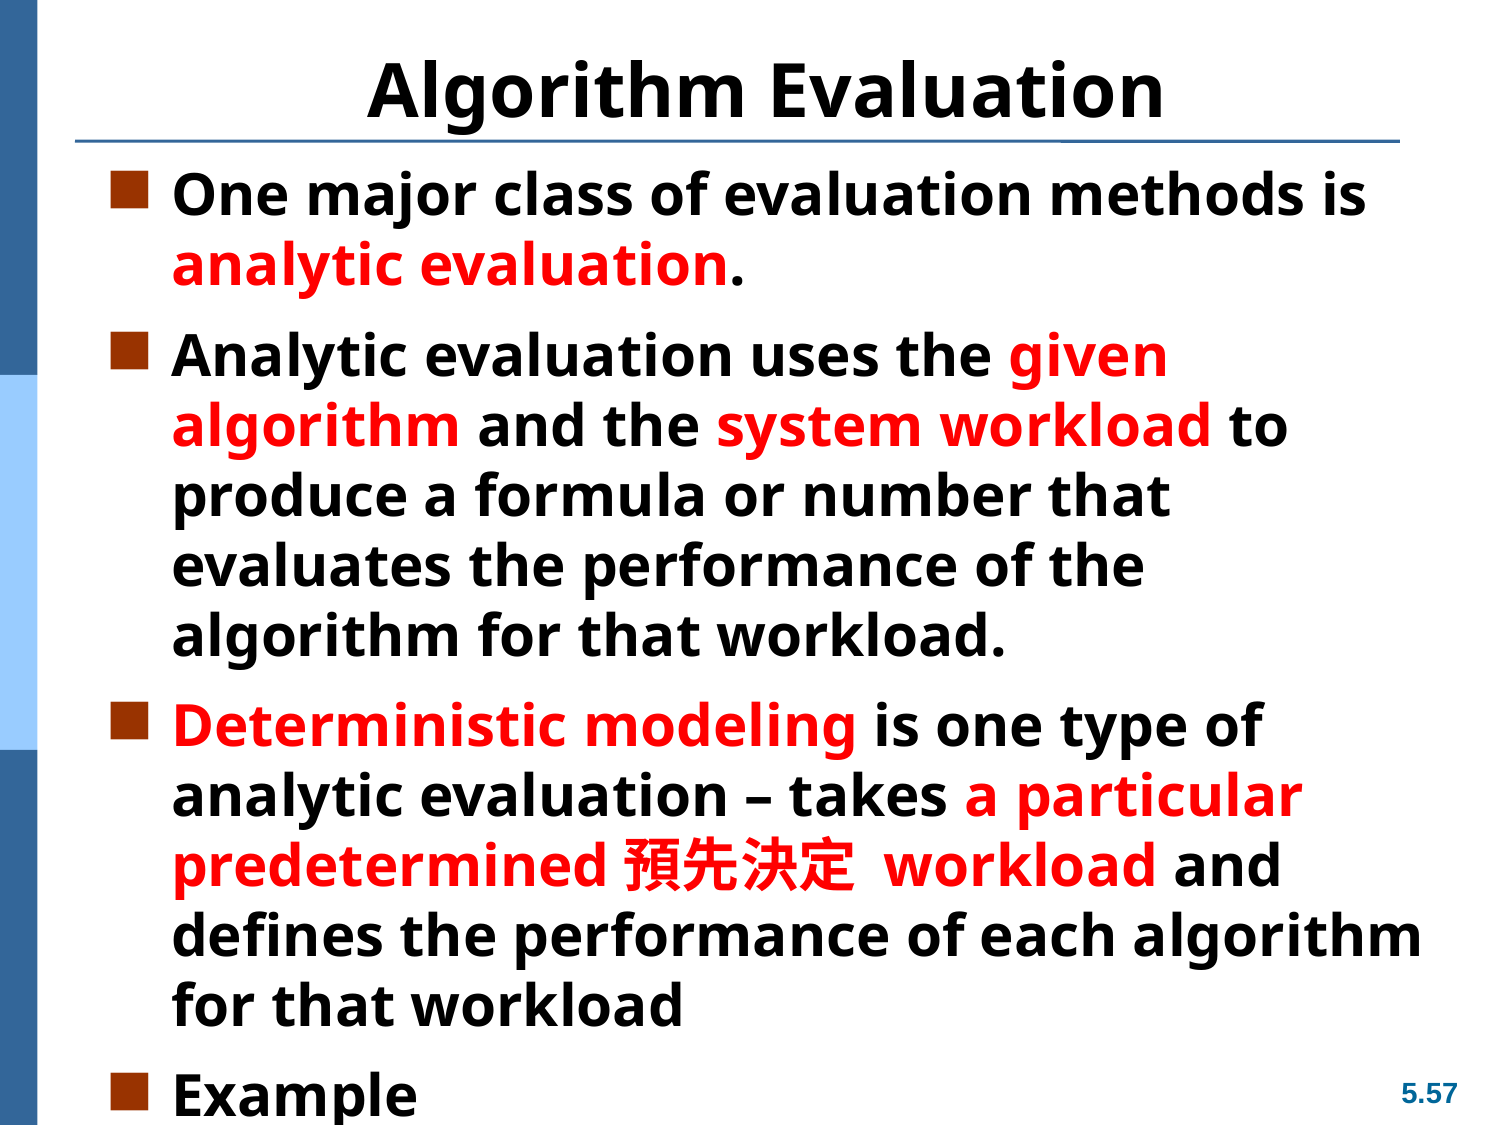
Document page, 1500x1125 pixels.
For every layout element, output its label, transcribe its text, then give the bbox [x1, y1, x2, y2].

title Algorithm Evaluation [92, 45, 1443, 141]
list One major class of evaluation methods is analytic evaluation. Analytic evaluation uses the given algorithm and the system workload to produce a formula or number that evaluates the performance of the algorithm for that workload. Deterministic modeling is one type of analytic evaluation – takes a particular predetermined預先決定 workload and defines the performance of each algorithm for that workload Example [99, 149, 1451, 912]
